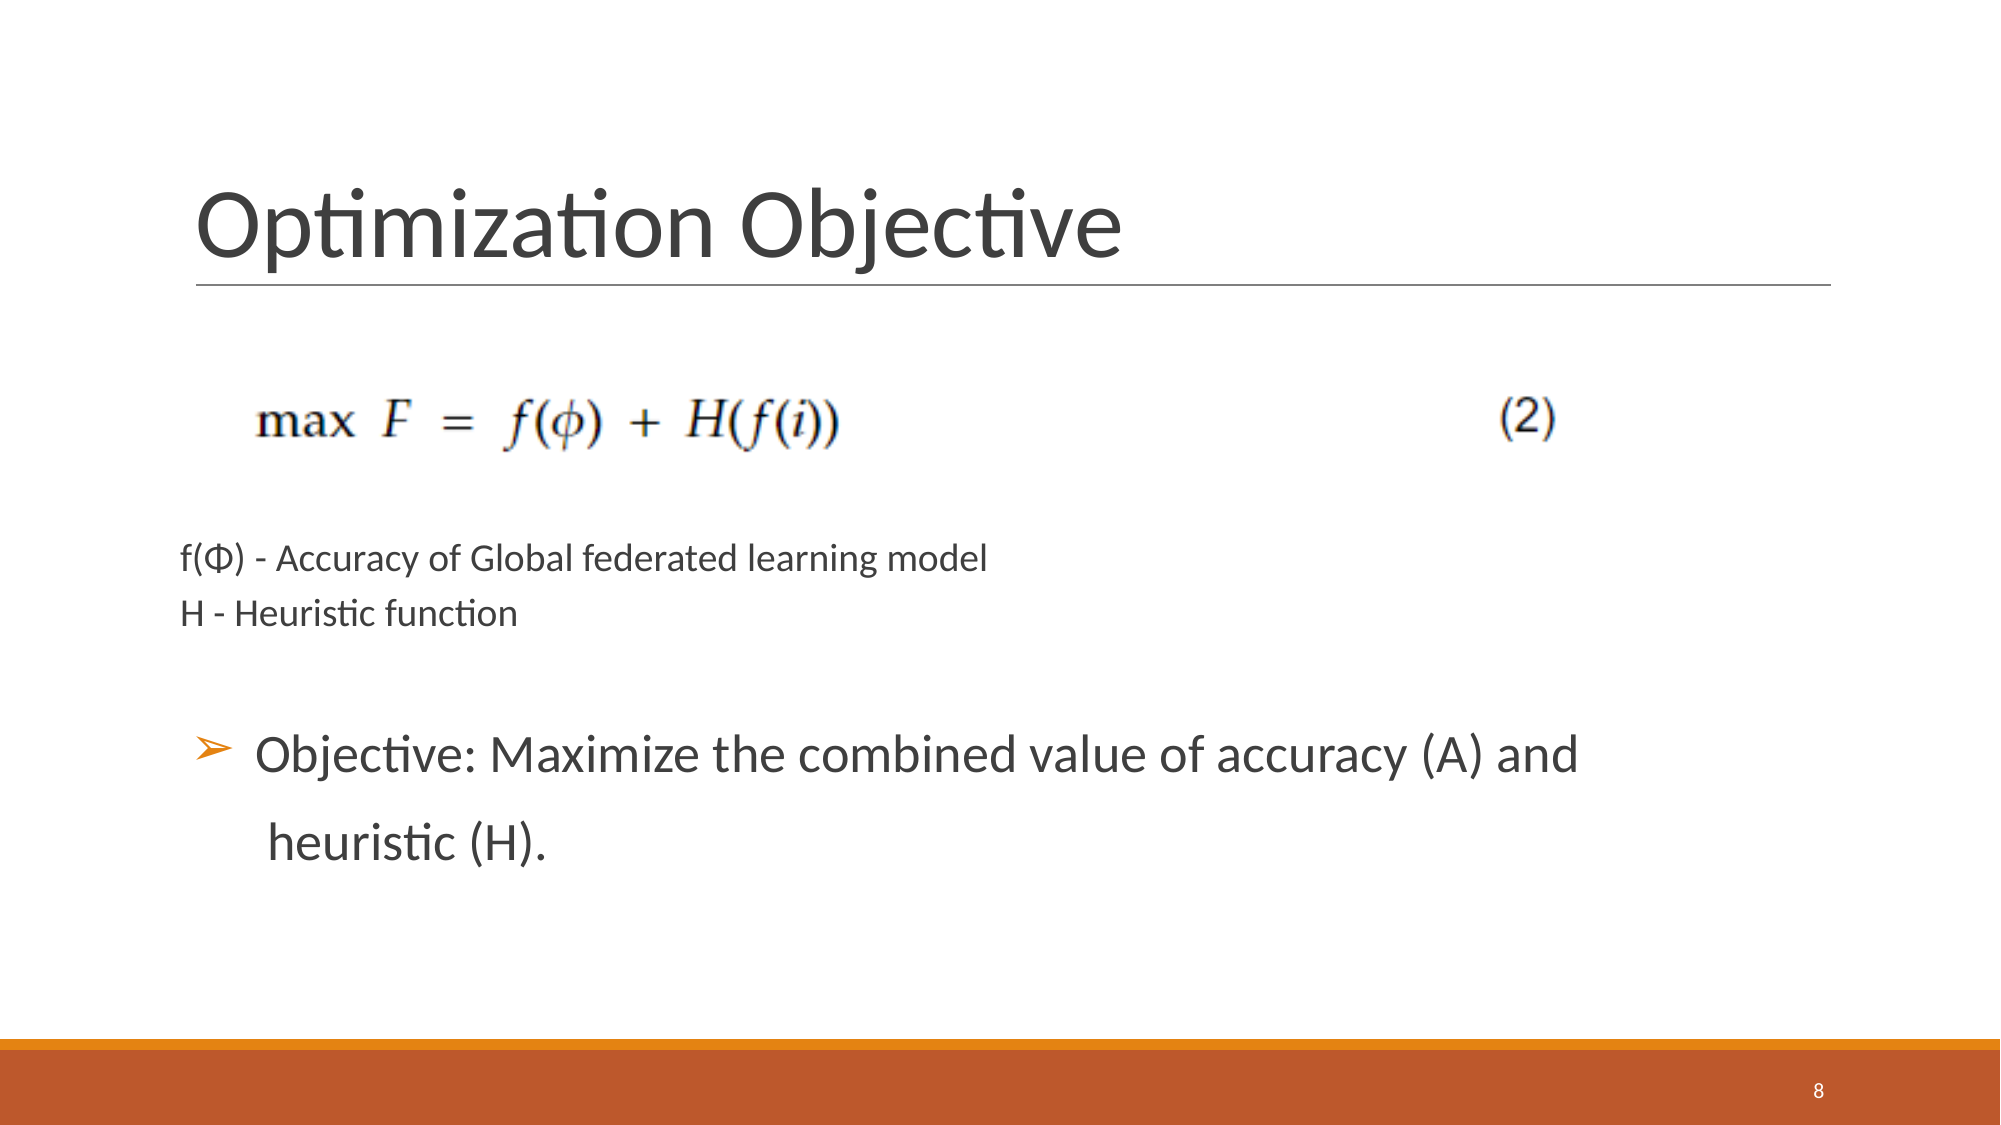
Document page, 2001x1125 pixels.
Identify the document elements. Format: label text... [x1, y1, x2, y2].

list f(Φ) - Accuracy of Global federated learning model H - Heuristic function Objective: Maximize the combined value of accuracy (A) and heuristic (H). [180, 302, 1830, 963]
slide_number 8 [1624, 1059, 1840, 1120]
picture [204, 342, 1574, 497]
title Optimization Objective [180, 47, 1830, 285]
